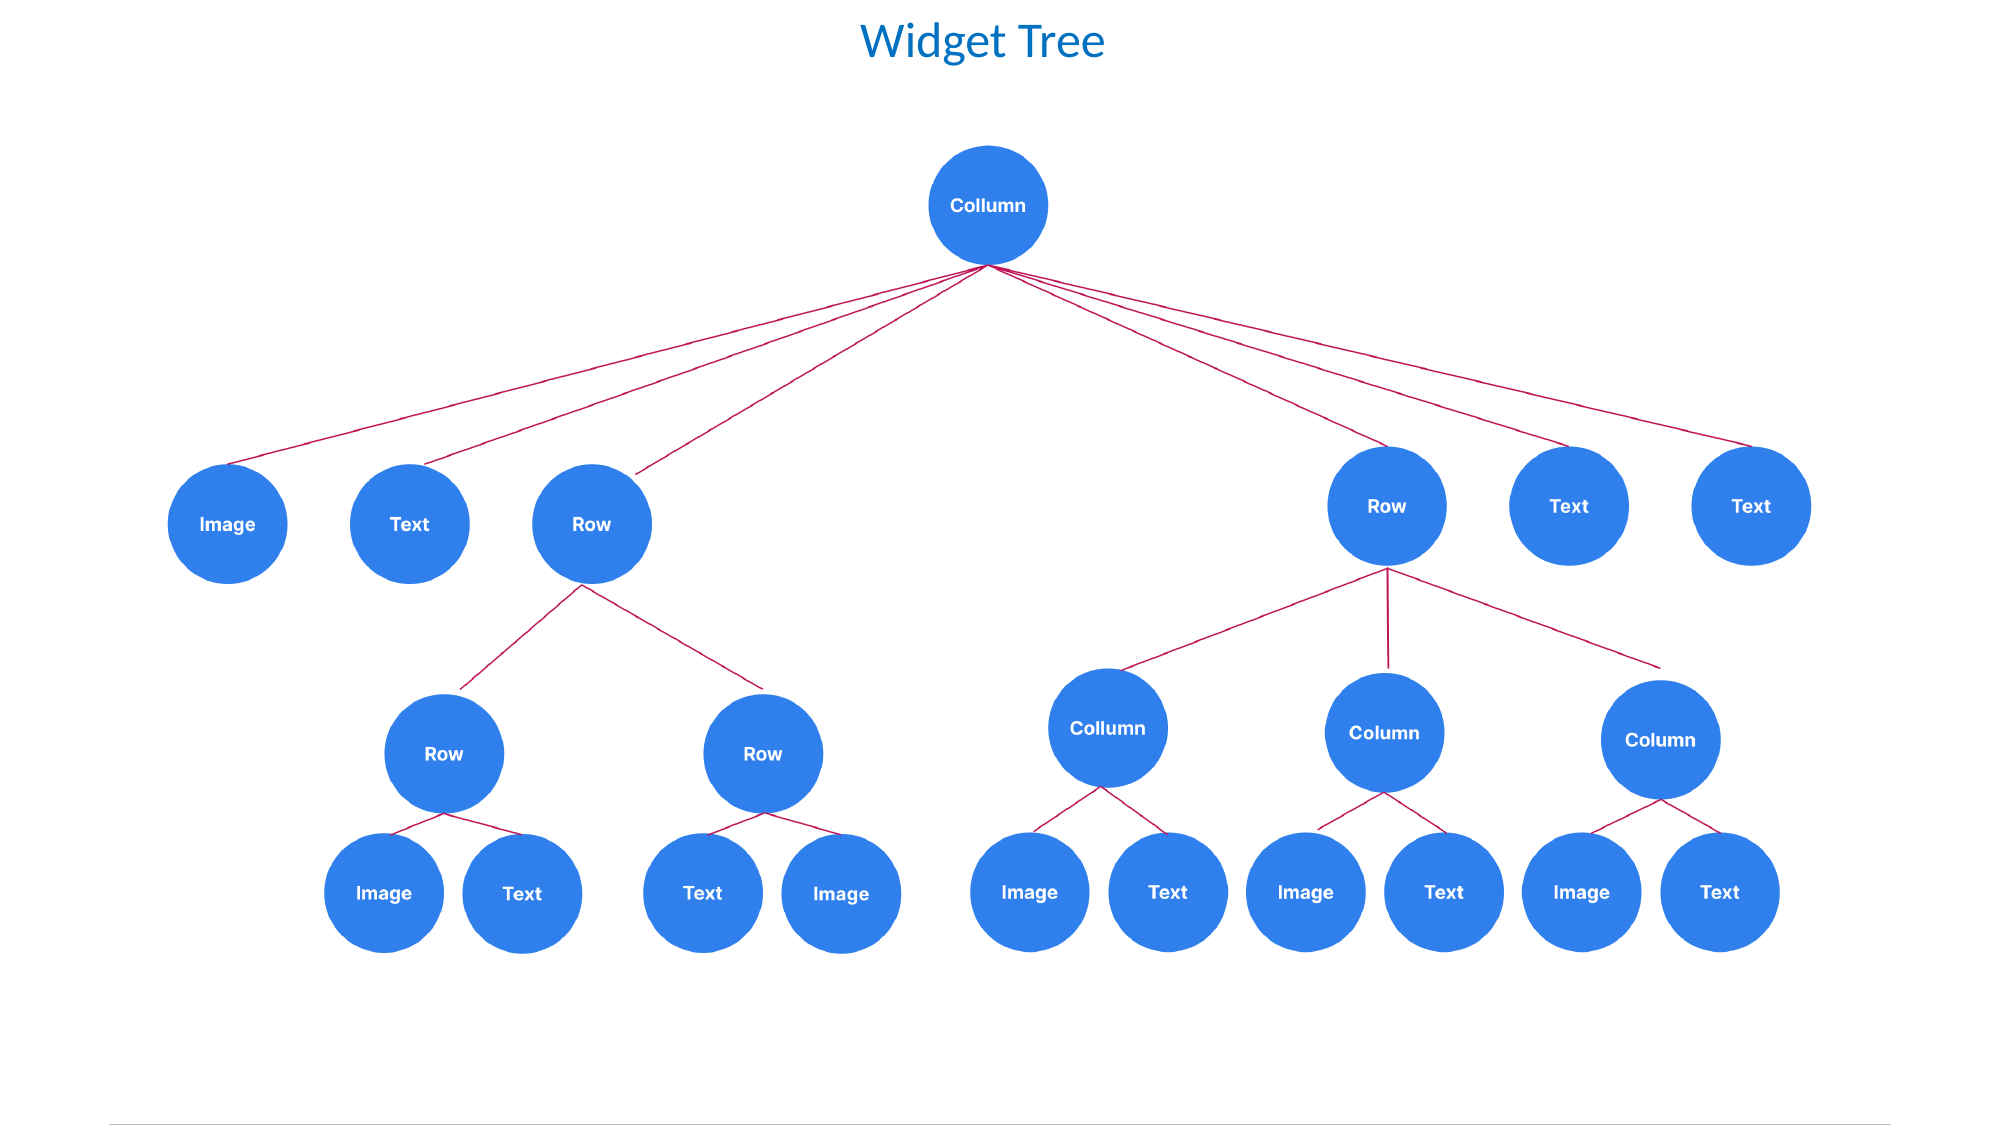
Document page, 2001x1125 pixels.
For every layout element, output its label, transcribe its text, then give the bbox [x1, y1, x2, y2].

text_box Widget Tree [845, 0, 1121, 71]
picture [109, 71, 1891, 1125]
